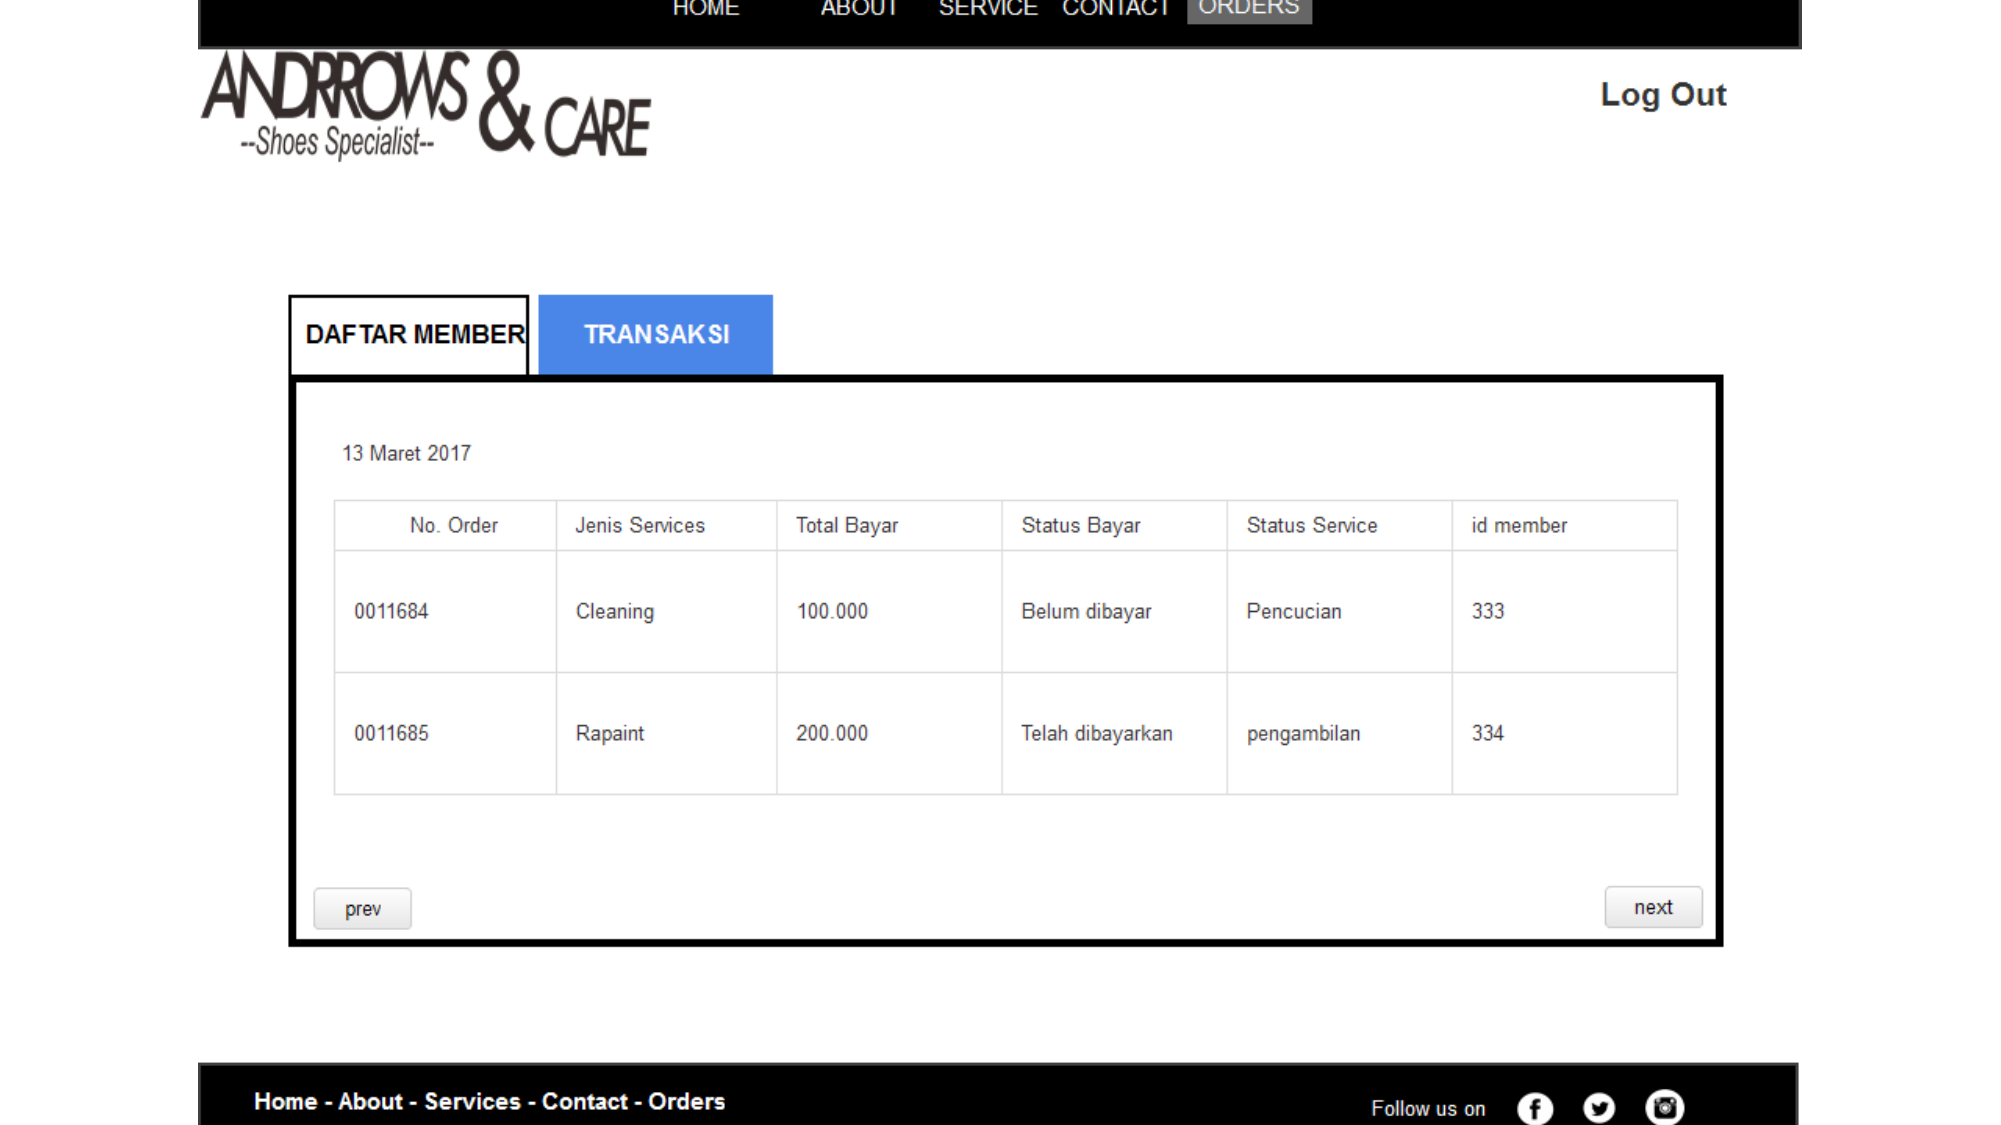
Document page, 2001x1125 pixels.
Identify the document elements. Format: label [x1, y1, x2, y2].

picture [198, 0, 1802, 1125]
